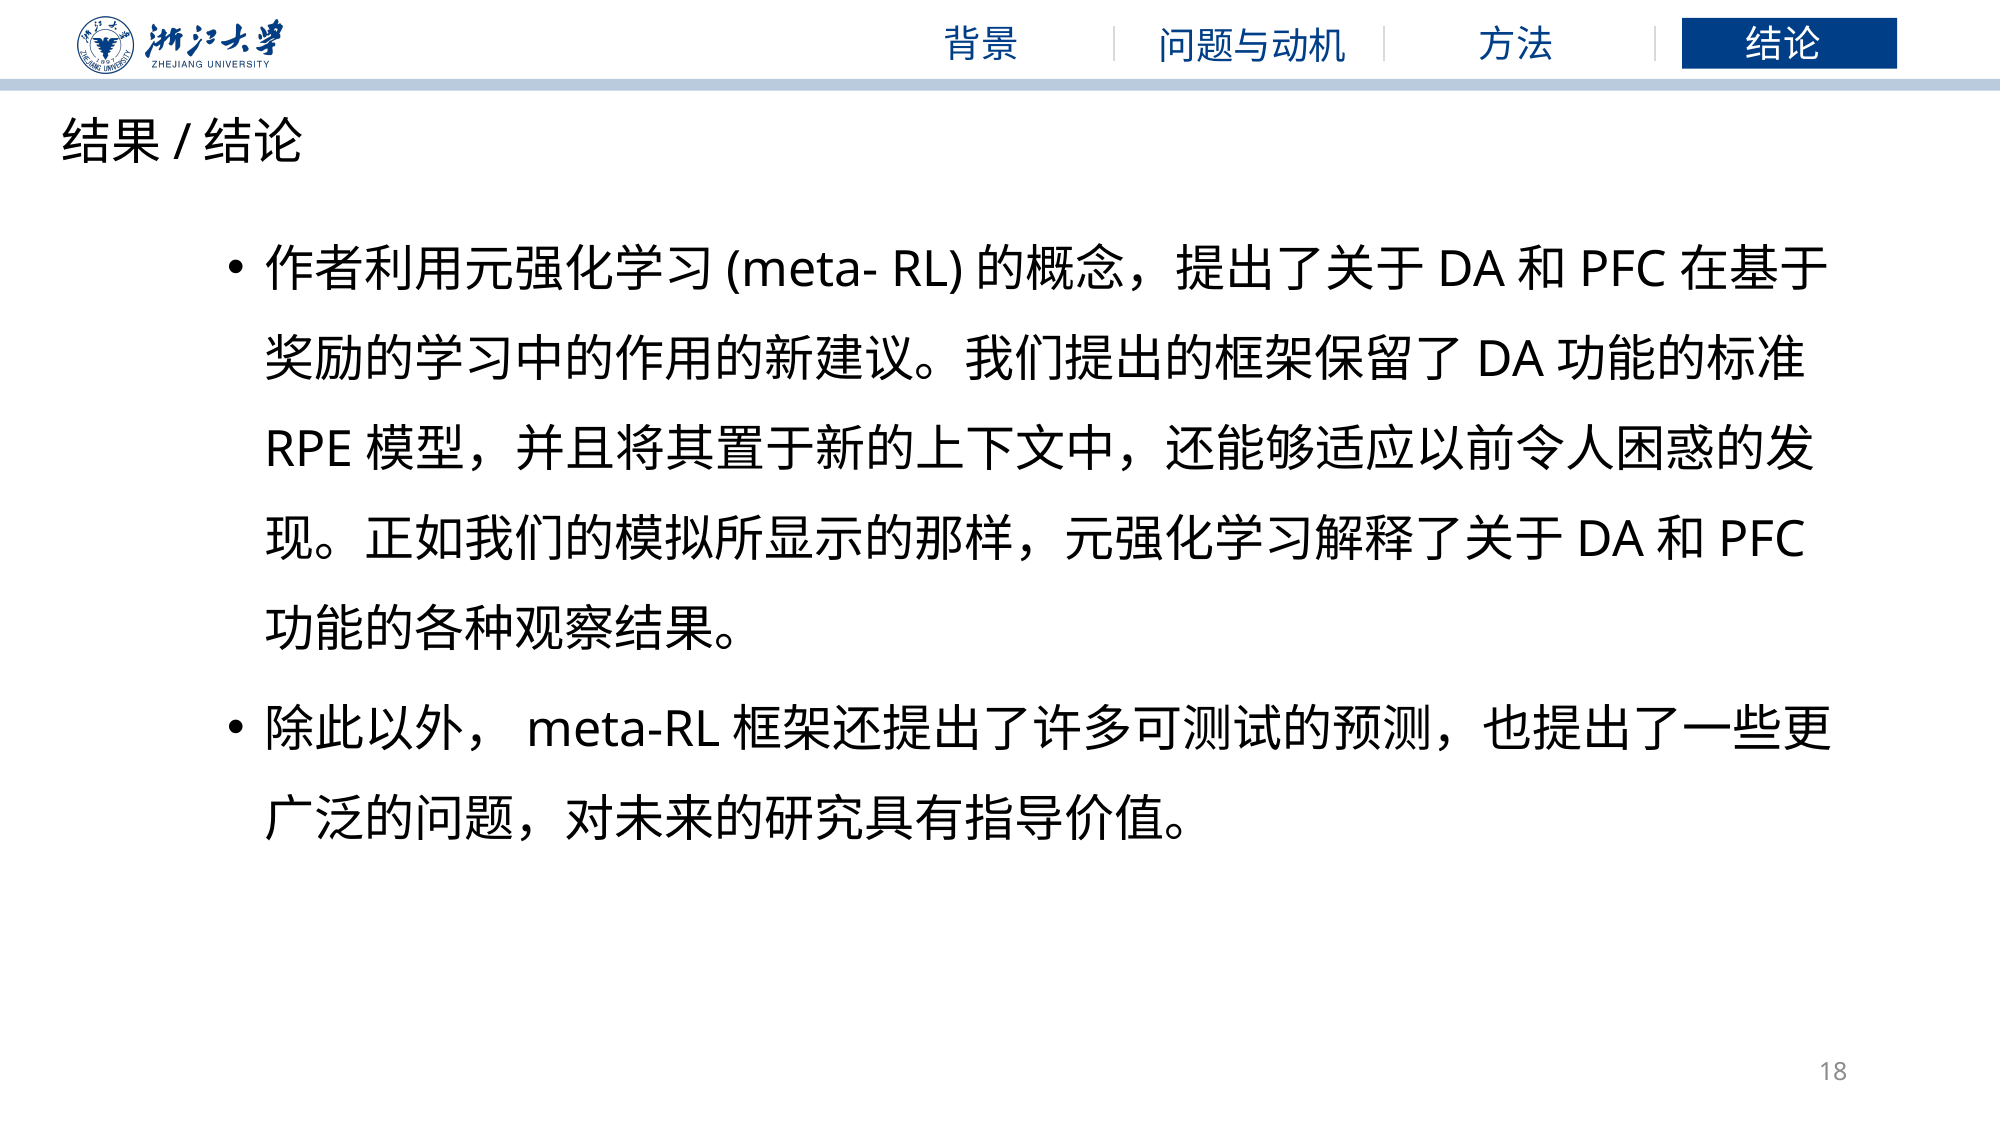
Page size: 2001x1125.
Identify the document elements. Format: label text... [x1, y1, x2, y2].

picture [77, 16, 283, 74]
text_box [137, 673, 1863, 1039]
text_box 结果/结论 [46, 101, 1672, 177]
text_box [888, 12, 1898, 76]
text_box 作者利用元强化学习(meta- RL)的概念，提出了关于DA和PFC在基于奖励的学习中的作用的新建议。我们提出的框架保留了DA功能的标准RPE模型，并且将其置于新的上下文中，还能够适应以前令人困惑的发现。正如我们的模拟所显示的那样，元强化学习解释了关于DA和PFC功能的各种观察结果。 除此以外，meta-RL框架还提出了许多可测试的预测，也提出了一些更广泛的问题，对未来的研究具有指导价值。 [137, 198, 1863, 673]
slide_number 18 [1412, 1042, 1863, 1103]
text_box [0, 78, 2000, 92]
